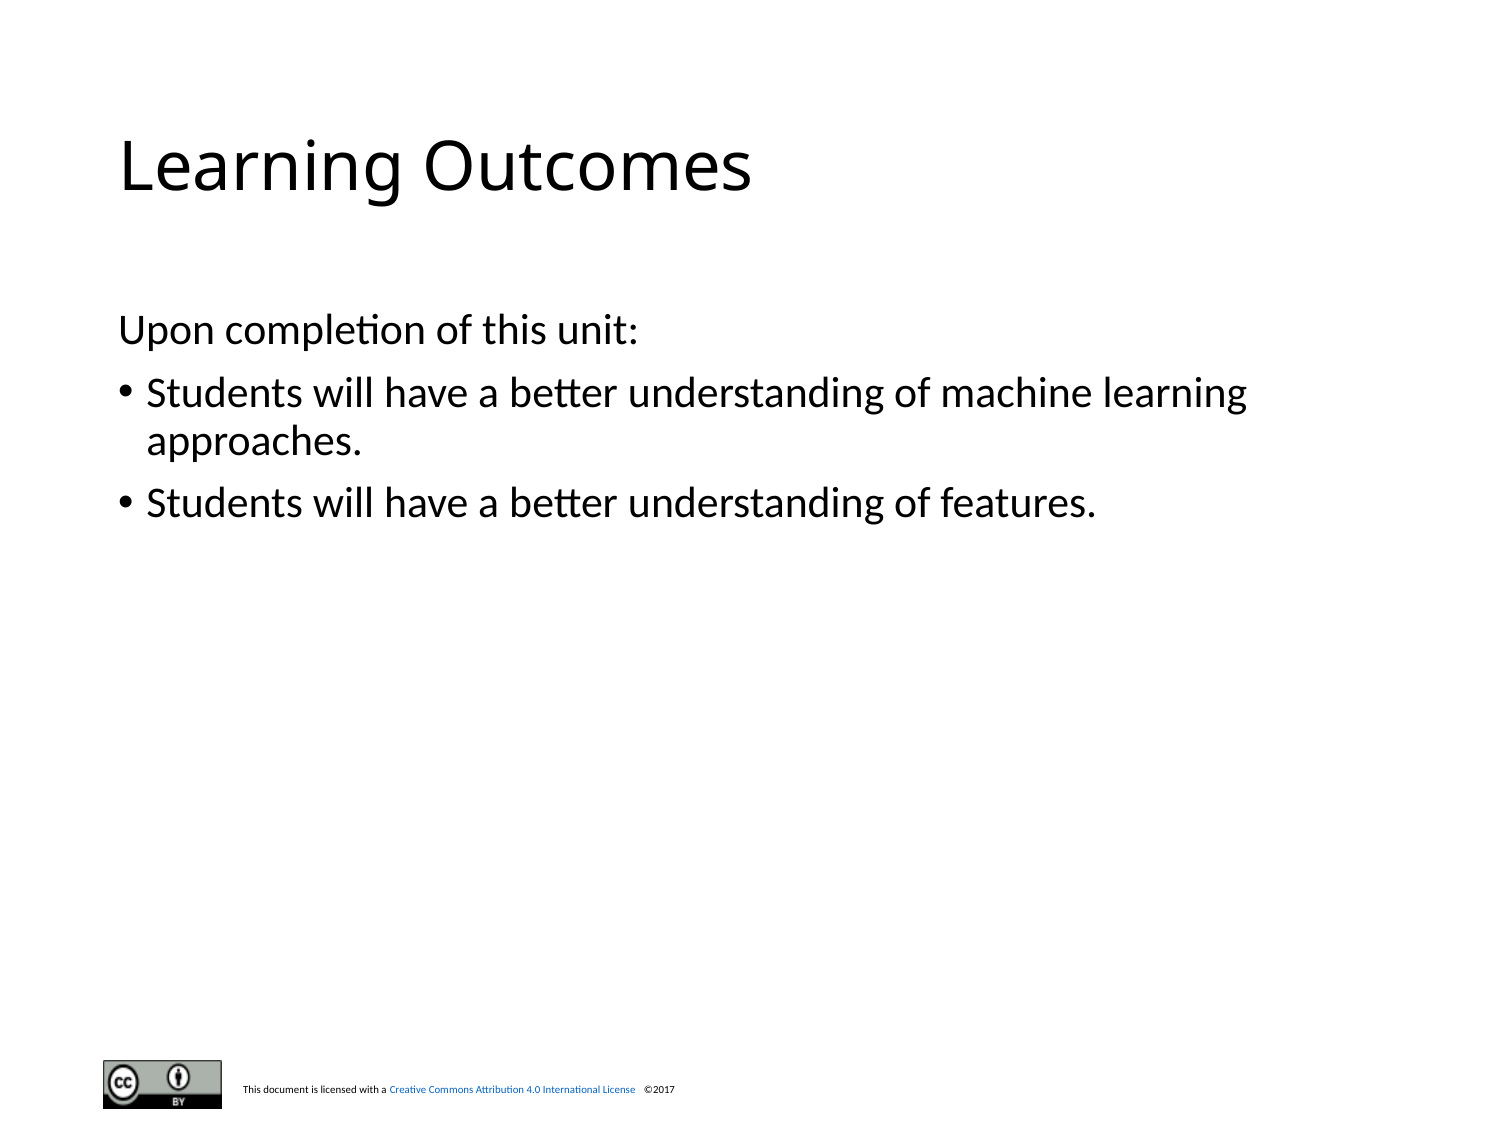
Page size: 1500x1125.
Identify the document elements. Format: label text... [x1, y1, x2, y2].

picture [103, 1060, 222, 1109]
list Upon completion of this unit: Students will have a better understanding of machine learning approaches. Students will have a better understanding of features. [103, 299, 1397, 1014]
title Learning Outcomes [103, 59, 1397, 278]
